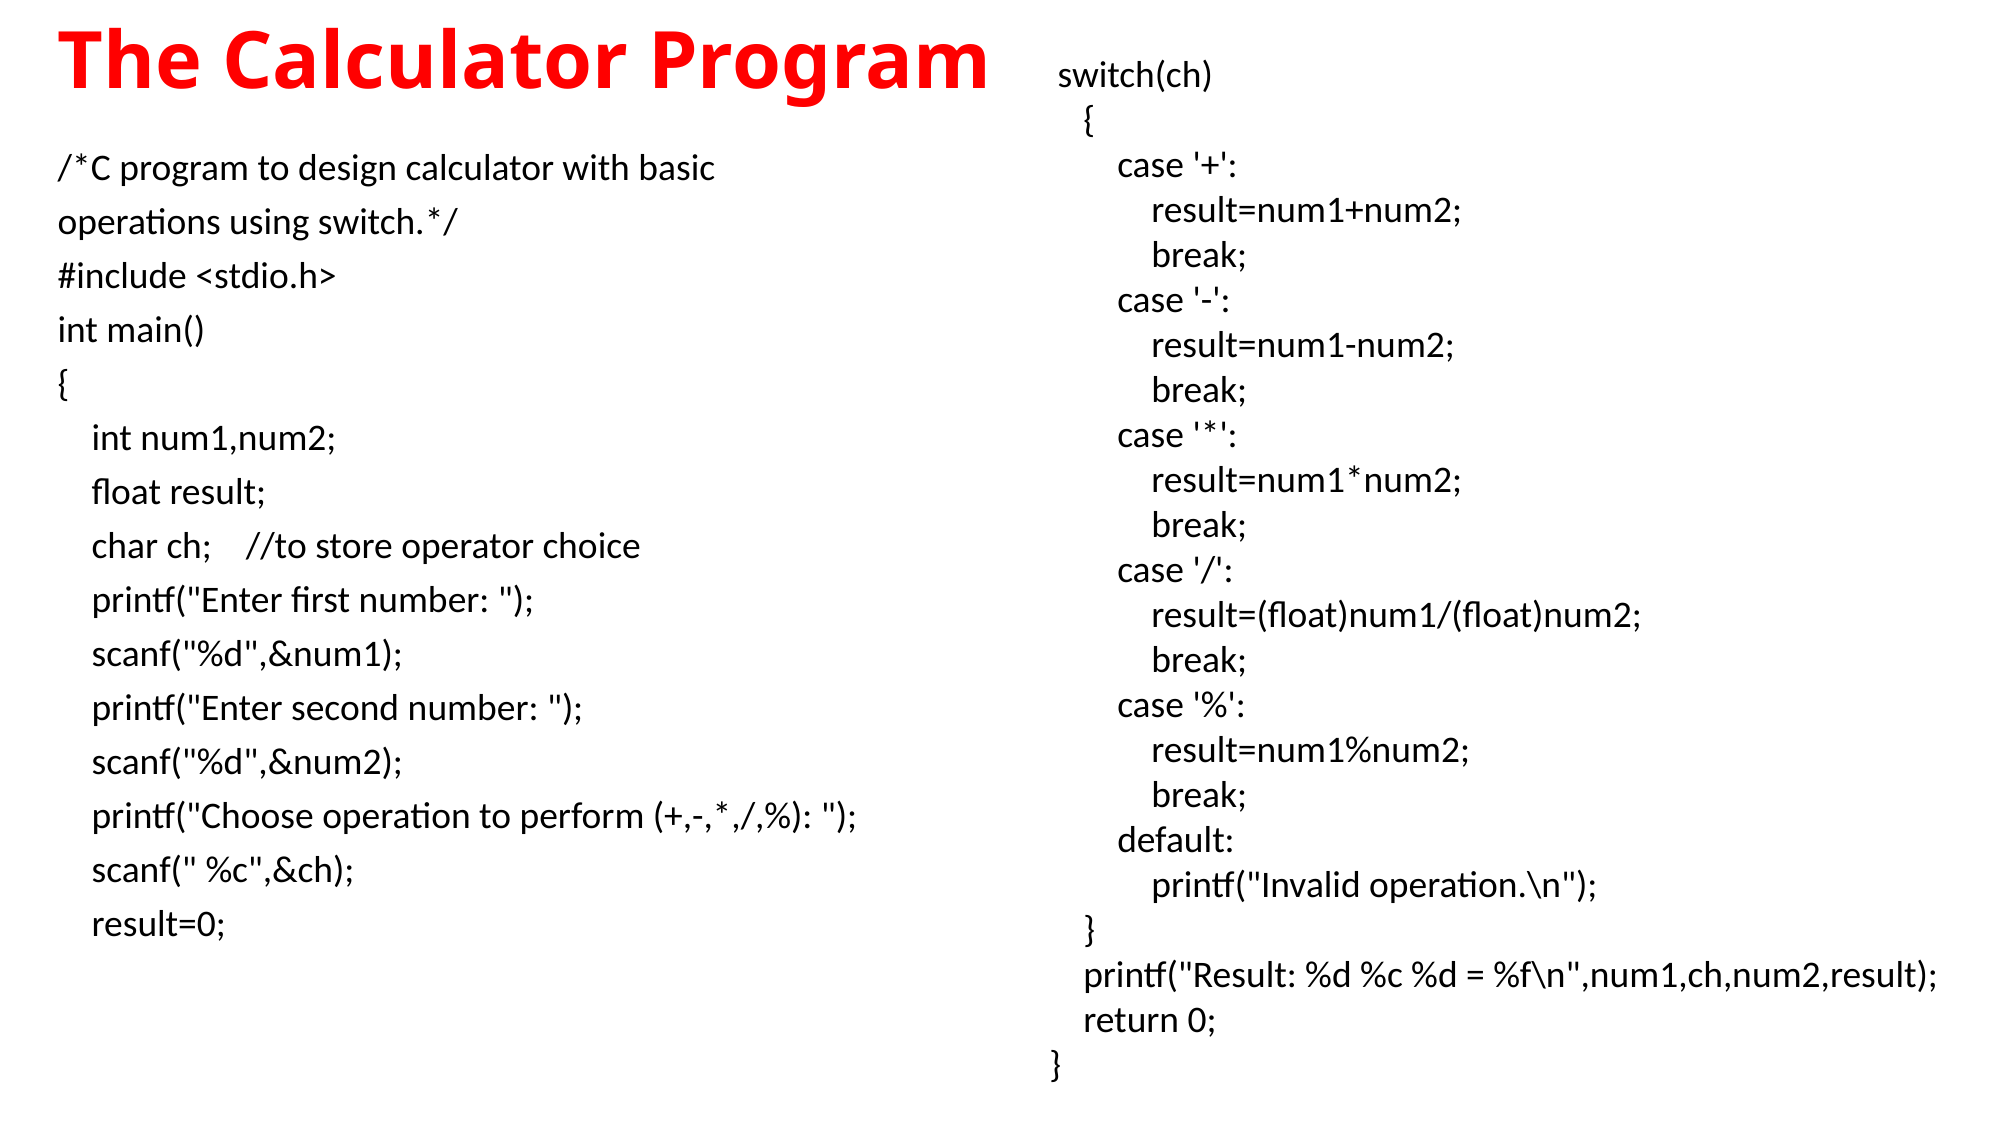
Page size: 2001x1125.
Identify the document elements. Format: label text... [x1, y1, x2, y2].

text_box switch(ch) { case '+': result=num1+num2; break; case '-': result=num1-num2; break; case '*': result=num1*num2; break; case '/': result=(float)num1/(float)num2; break; case '%': result=num1%num2; break; default: printf("Invalid operation.\n"); } printf("Result: %d %c %d = %f\n",num1,ch,num2,result); return 0; } [1034, 42, 1975, 1092]
title The Calculator Program [42, 12, 1768, 114]
list /*C program to design calculator with basic operations using switch.*/ #include <stdio.h> int main() { int num1,num2; float result; char ch; //to store operator choice printf("Enter first number: "); scanf("%d",&num1); printf("Enter second number: "); scanf("%d",&num2); printf("Choose operation to perform (+,-,*,/,%): "); scanf(" %c",&ch); result=0; [42, 126, 880, 1057]
